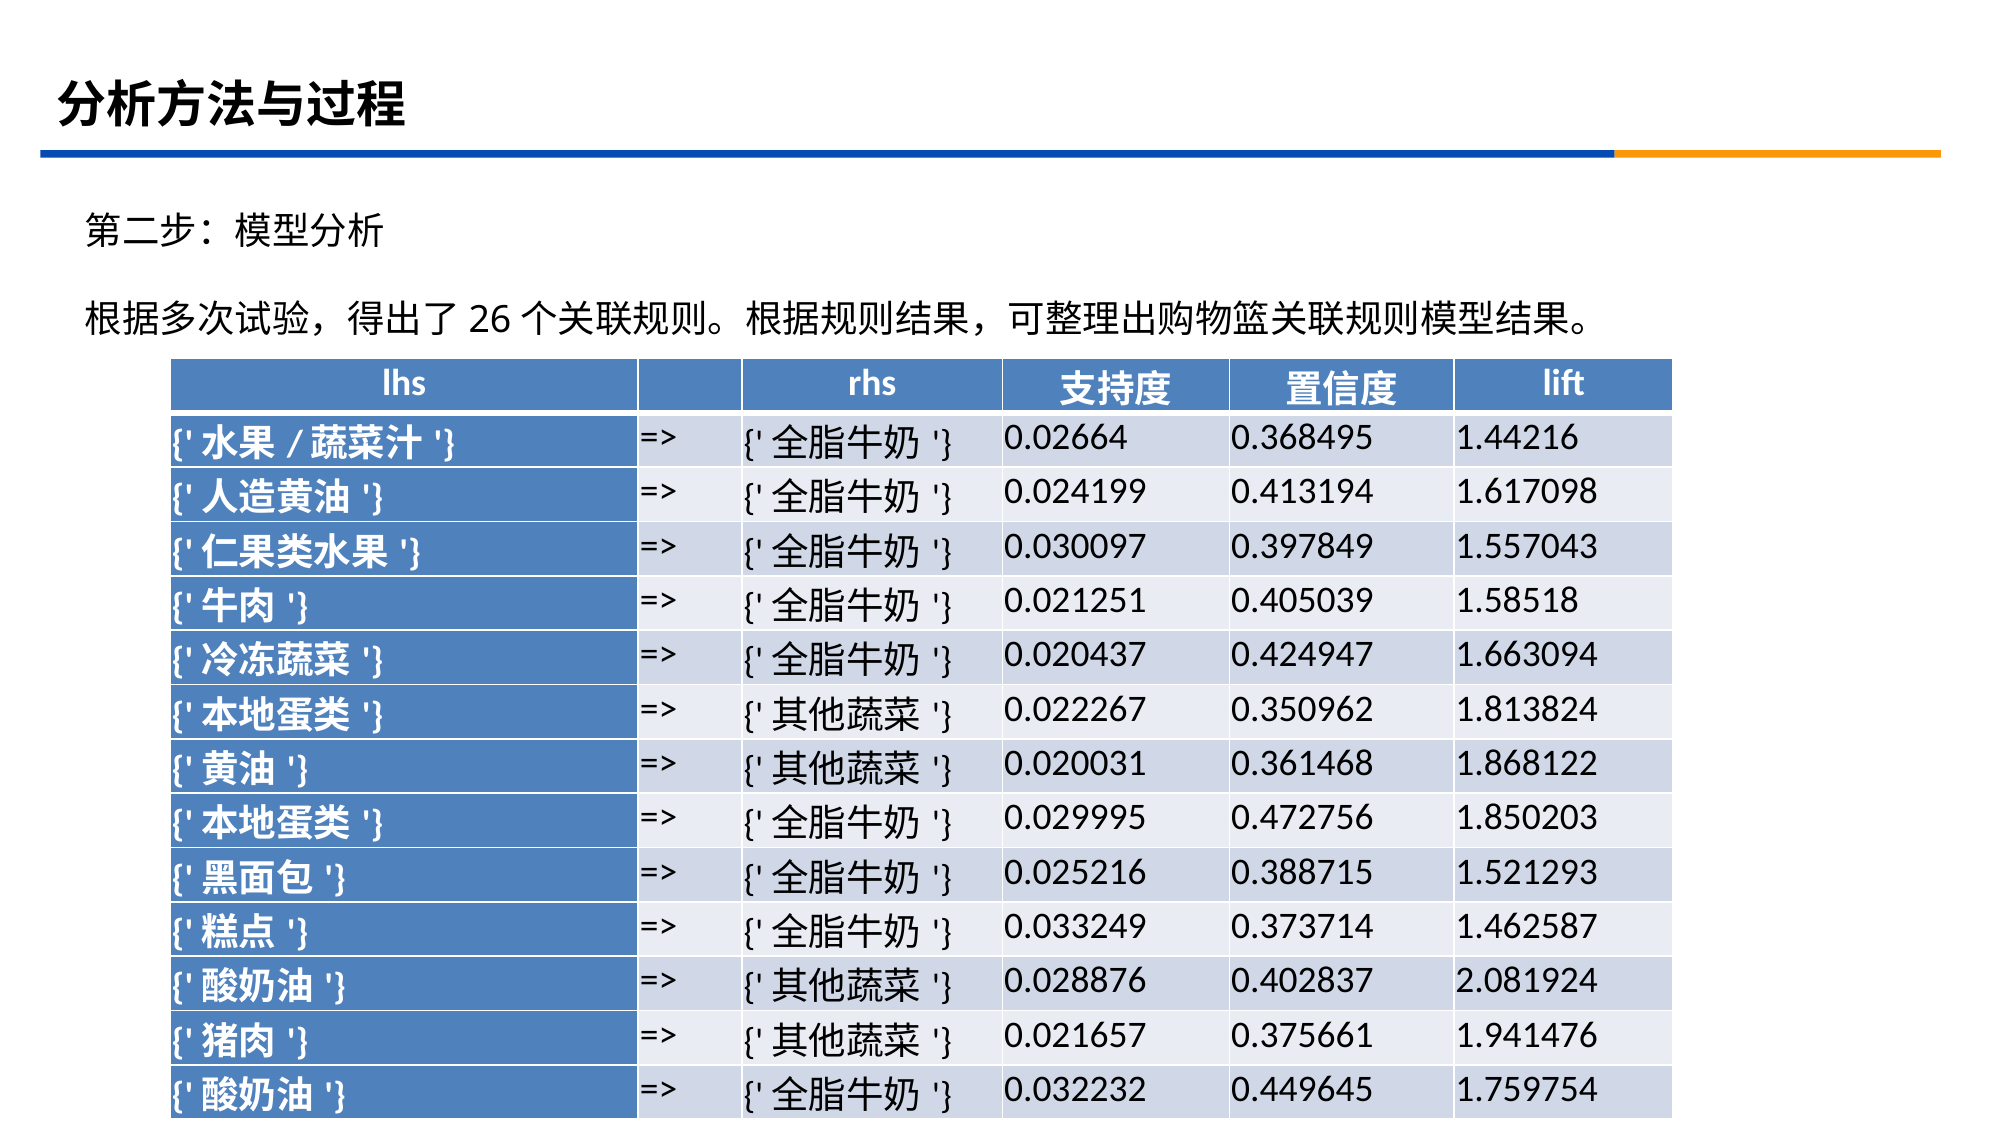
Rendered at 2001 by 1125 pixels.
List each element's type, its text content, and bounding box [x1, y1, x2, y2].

table_cell => [639, 577, 741, 629]
table_cell 1.868122 [1455, 740, 1672, 792]
table_cell => [639, 848, 741, 901]
table_cell {'全脂牛奶'} [743, 848, 1002, 901]
table_cell {'酸奶油'} [171, 1066, 637, 1118]
table_cell 0.373714 [1230, 903, 1453, 955]
table_cell 0.449645 [1230, 1066, 1453, 1118]
table_cell {'其他蔬菜'} [743, 685, 1002, 738]
table_cell {'牛肉'} [171, 577, 637, 629]
table_cell 0.021251 [1003, 577, 1229, 629]
table_cell {'糕点'} [171, 903, 637, 955]
table_header lhs [171, 359, 637, 410]
title 分析方法与过程 [41, 58, 1843, 146]
table_cell 0.029995 [1003, 794, 1229, 847]
table_header [639, 359, 741, 410]
table_cell {'仁果类水果'} [171, 522, 637, 575]
table_cell => [639, 631, 741, 684]
table_cell {'全脂牛奶'} [743, 522, 1002, 575]
table_cell {'全脂牛奶'} [743, 794, 1002, 847]
table_cell {'其他蔬菜'} [743, 740, 1002, 792]
table_cell {'酸奶油'} [171, 957, 637, 1010]
table_cell 2.081924 [1455, 957, 1672, 1010]
table_cell 0.024199 [1003, 468, 1229, 521]
table_cell {'其他蔬菜'} [743, 1011, 1002, 1064]
table_cell 1.941476 [1455, 1011, 1672, 1064]
table_cell 0.413194 [1230, 468, 1453, 521]
table_cell {'全脂牛奶'} [743, 1066, 1002, 1118]
table_cell {'本地蛋类'} [171, 685, 637, 738]
table_cell 0.028876 [1003, 957, 1229, 1010]
table_cell {'全脂牛奶'} [743, 631, 1002, 684]
table_header 置信度 [1230, 359, 1453, 410]
table_cell => [639, 794, 741, 847]
table_cell 1.462587 [1455, 903, 1672, 955]
table_cell {'全脂牛奶'} [743, 468, 1002, 521]
table_cell 1.521293 [1455, 848, 1672, 901]
table_cell {'黄油'} [171, 740, 637, 792]
table_header rhs [743, 359, 1002, 410]
list 第二步：模型分析 根据多次试验，得出了26个关联规则。根据规则结果，可整理出购物篮关联规则模型结果。 [69, 176, 1892, 1005]
table_cell => [639, 1066, 741, 1118]
table_cell => [639, 740, 741, 792]
table_cell 1.44216 [1455, 416, 1672, 466]
table_cell 1.58518 [1455, 577, 1672, 629]
table_cell 0.021657 [1003, 1011, 1229, 1064]
table_cell => [639, 957, 741, 1010]
table_cell 0.02664 [1003, 416, 1229, 466]
table_cell {'黑面包'} [171, 848, 637, 901]
table_cell 0.350962 [1230, 685, 1453, 738]
table_cell 0.388715 [1230, 848, 1453, 901]
table_cell {'全脂牛奶'} [743, 577, 1002, 629]
table_cell => [639, 903, 741, 955]
table_cell 0.397849 [1230, 522, 1453, 575]
table_cell 1.850203 [1455, 794, 1672, 847]
table_cell => [639, 468, 741, 521]
table_cell 0.032232 [1003, 1066, 1229, 1118]
table_cell => [639, 416, 741, 466]
table_cell {'其他蔬菜'} [743, 957, 1002, 1010]
table_cell {'全脂牛奶'} [743, 903, 1002, 955]
table_cell 0.472756 [1230, 794, 1453, 847]
table_cell 0.375661 [1230, 1011, 1453, 1064]
table_cell 0.405039 [1230, 577, 1453, 629]
table_cell 0.402837 [1230, 957, 1453, 1010]
table_cell 1.663094 [1455, 631, 1672, 684]
table_cell => [639, 1011, 741, 1064]
table_cell 0.020031 [1003, 740, 1229, 792]
table_cell {'全脂牛奶'} [743, 416, 1002, 466]
table_cell 1.617098 [1455, 468, 1672, 521]
table_cell 1.813824 [1455, 685, 1672, 738]
table_cell {'本地蛋类'} [171, 794, 637, 847]
table_cell 0.033249 [1003, 903, 1229, 955]
table_cell 0.368495 [1230, 416, 1453, 466]
table_cell 0.022267 [1003, 685, 1229, 738]
table_cell => [639, 685, 741, 738]
table_cell 0.025216 [1003, 848, 1229, 901]
table_header lift [1455, 359, 1672, 410]
table_cell {'冷冻蔬菜'} [171, 631, 637, 684]
table_cell 1.759754 [1455, 1066, 1672, 1118]
table_header 支持度 [1003, 359, 1229, 410]
table_cell {'猪肉'} [171, 1011, 637, 1064]
table_cell 0.424947 [1230, 631, 1453, 684]
table_cell 0.361468 [1230, 740, 1453, 792]
table_cell => [639, 522, 741, 575]
table_cell 1.557043 [1455, 522, 1672, 575]
table_cell {'水果/蔬菜汁'} [171, 416, 637, 466]
table_cell {'人造黄油'} [171, 468, 637, 521]
table_cell 0.020437 [1003, 631, 1229, 684]
table_cell 0.030097 [1003, 522, 1229, 575]
